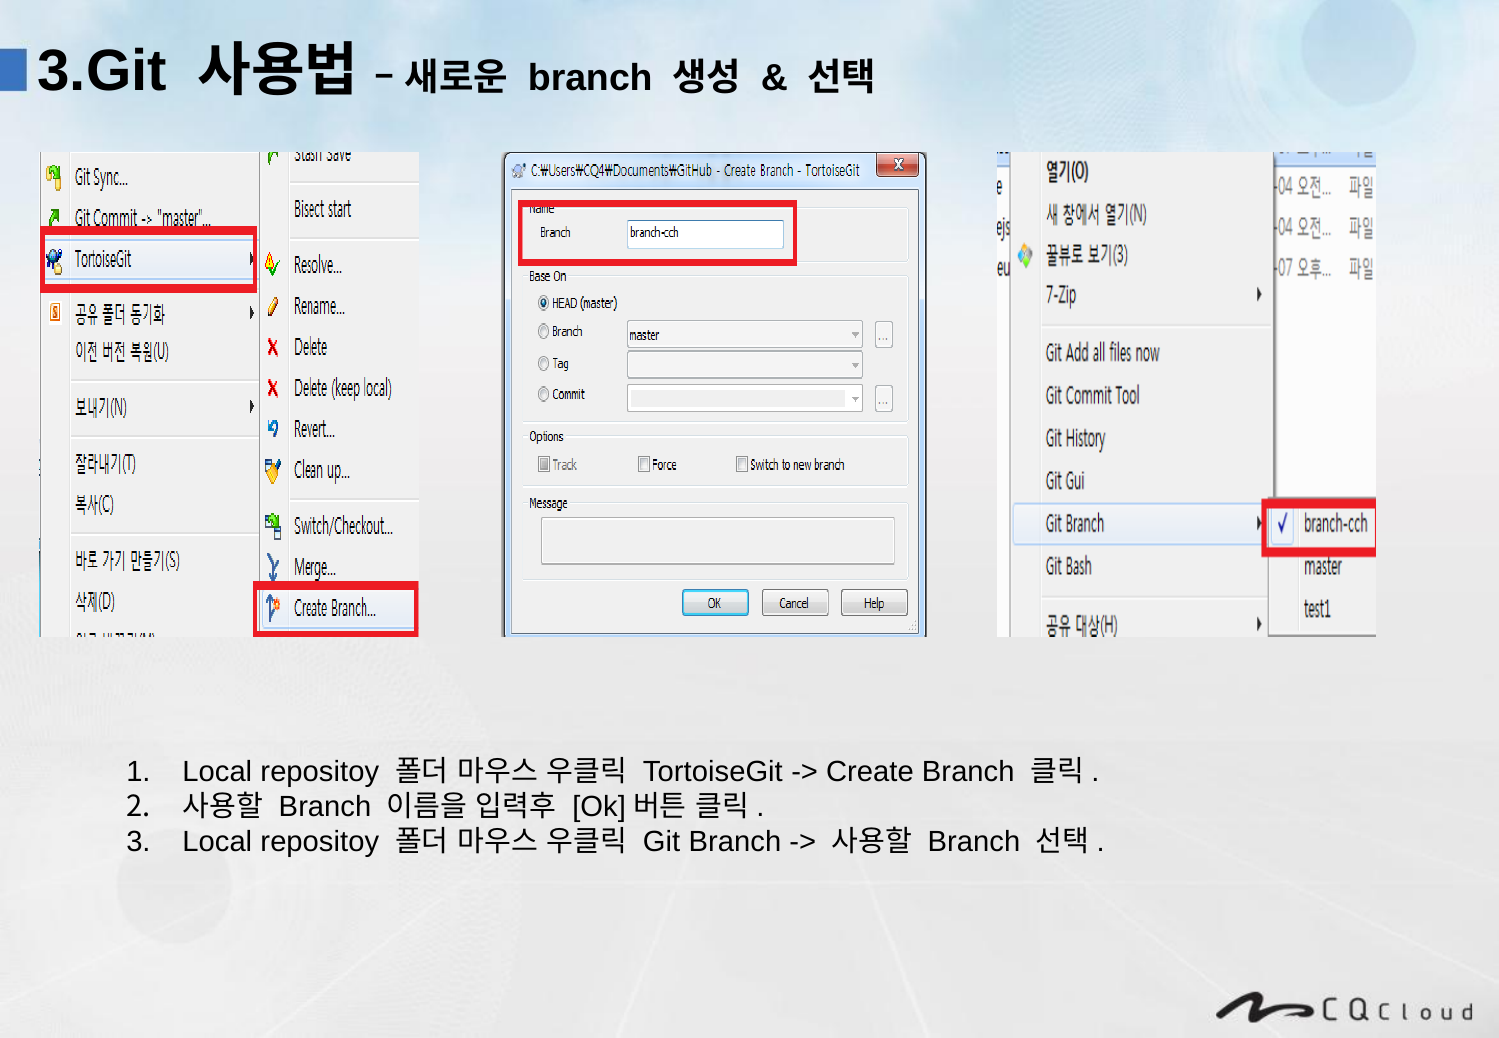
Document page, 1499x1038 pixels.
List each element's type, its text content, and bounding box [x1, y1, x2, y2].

text_box Local repositoy 폴더 마우스 우클릭 TortoiseGit -> Create Branch 클릭. 사용할 Branch 이름을 입력후 [Ok]버튼 클릭. Local repositoy 폴더 마우스 우클릭 Git Branch -> 사용할 Branch 선택. [111, 744, 1352, 865]
picture [0, 0, 1499, 1038]
text_box 3.Git 사용법 – 새로운 branch 생성 & 선택 [34, 36, 1499, 104]
